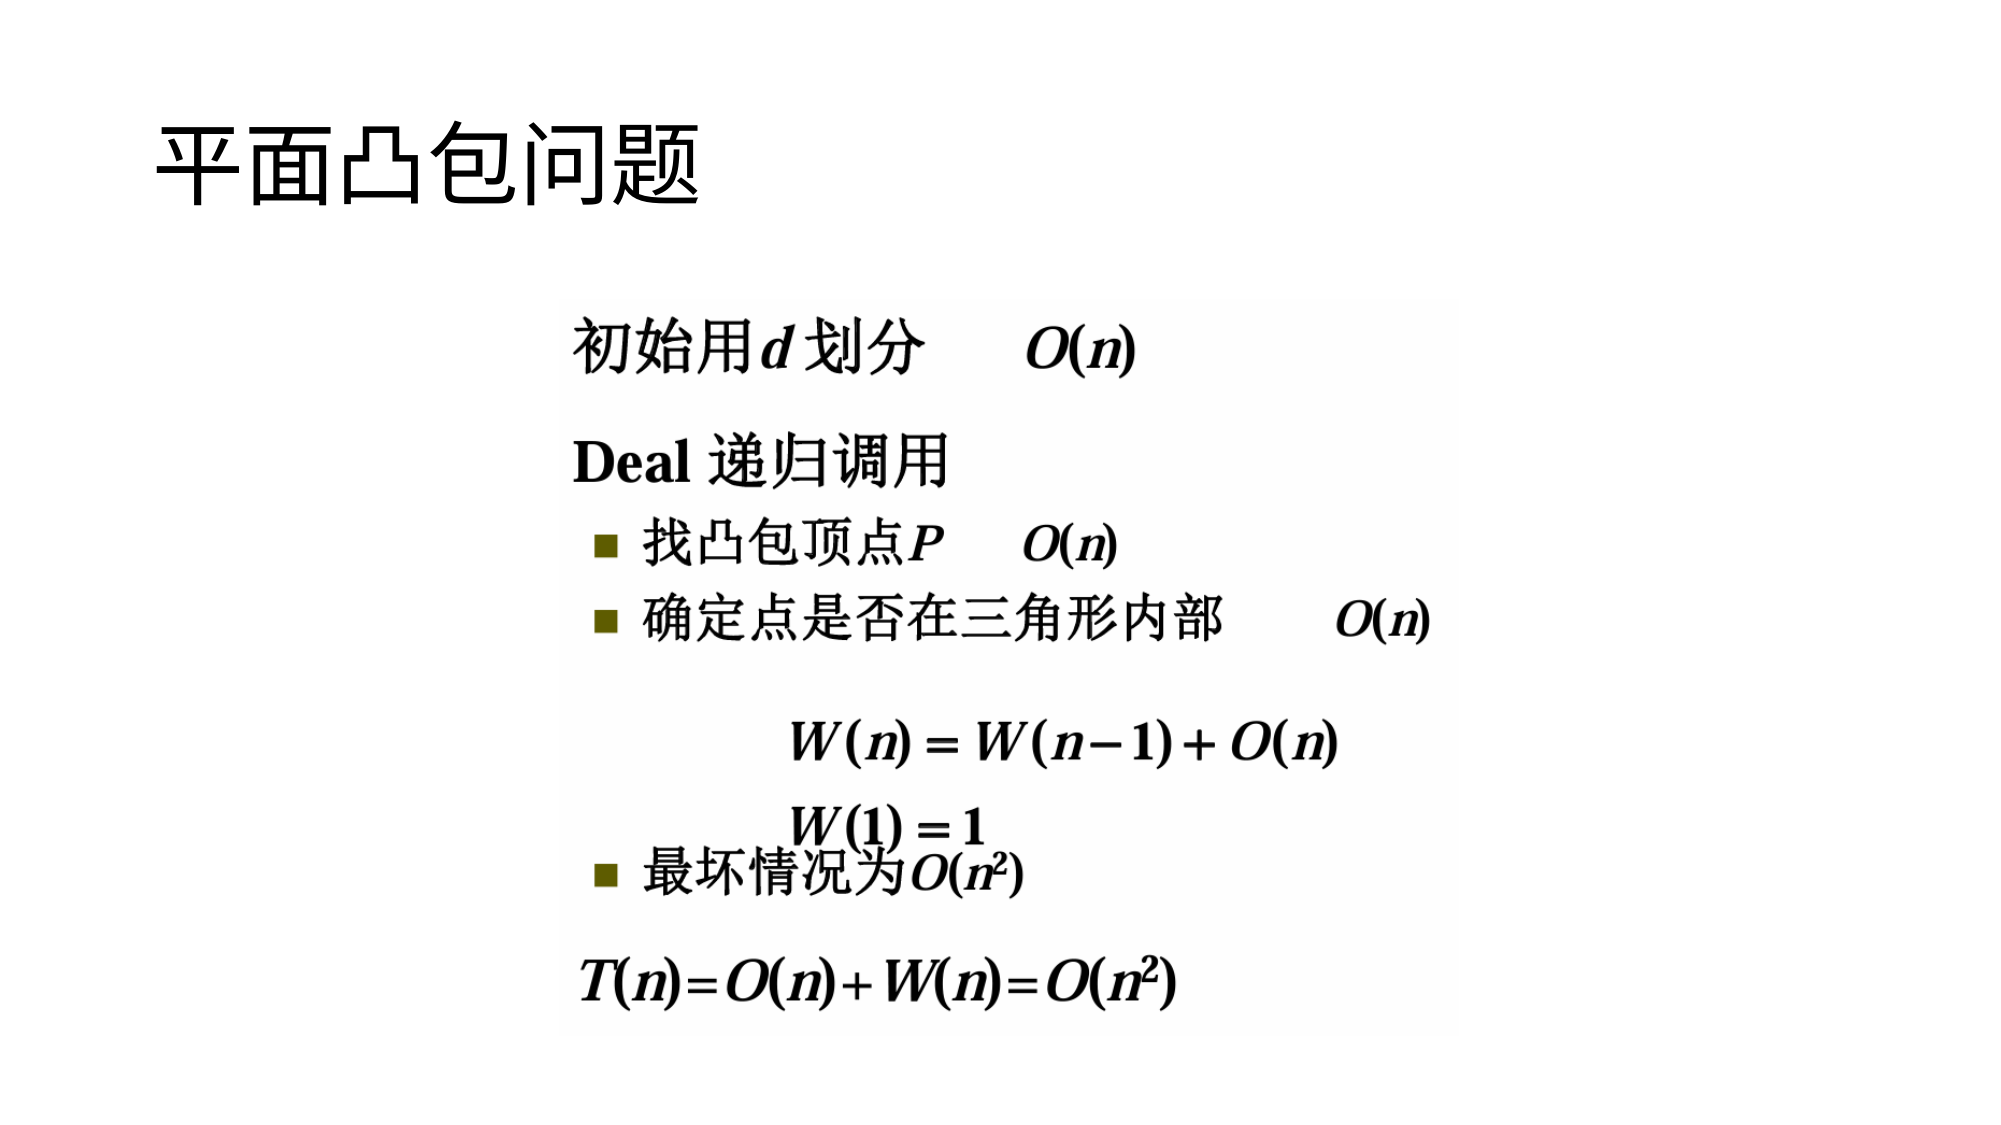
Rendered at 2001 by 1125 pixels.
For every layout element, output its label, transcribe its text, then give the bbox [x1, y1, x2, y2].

title 平面凸包问题 [137, 59, 1863, 278]
picture [559, 299, 1459, 1036]
